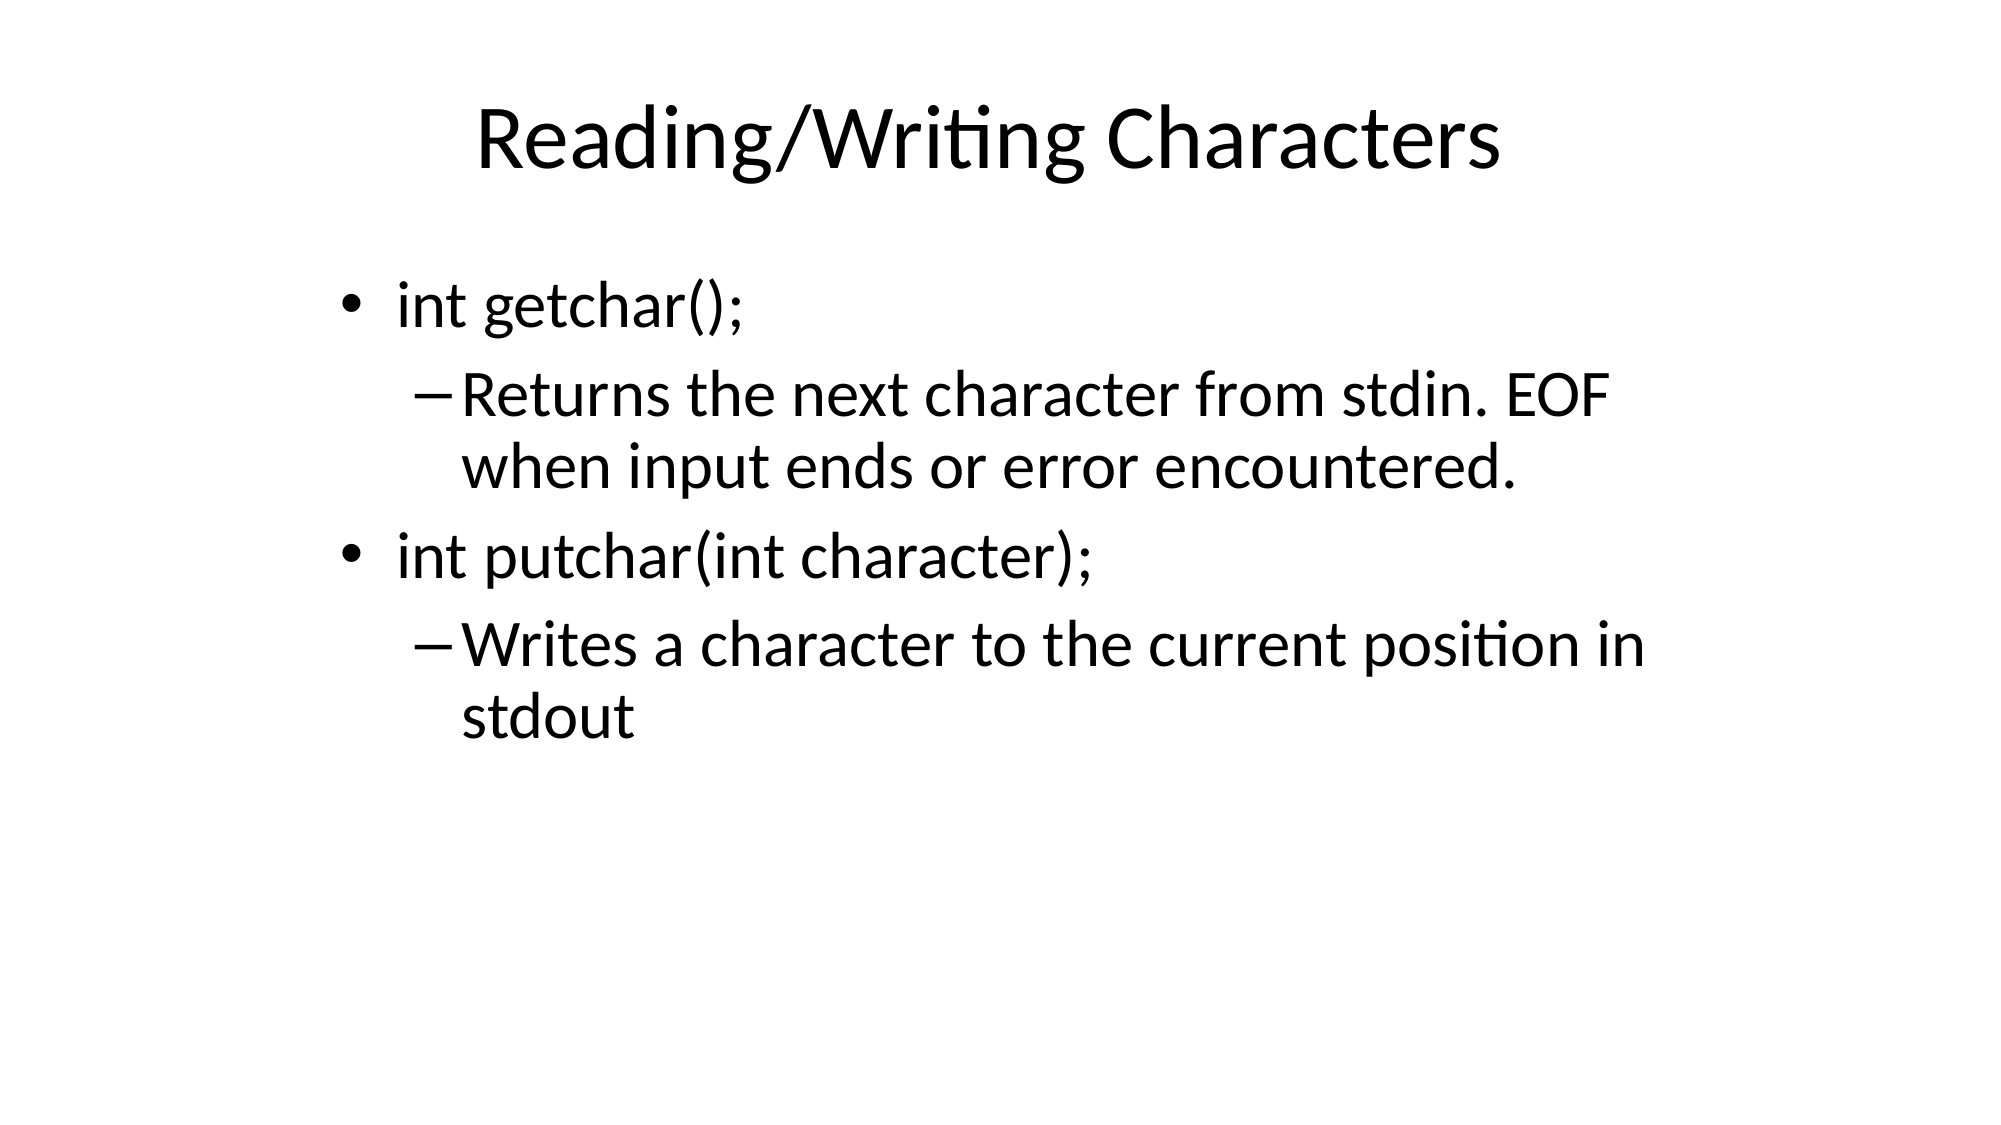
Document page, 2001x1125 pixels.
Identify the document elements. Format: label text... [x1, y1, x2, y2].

title Reading/Writing Characters [324, 45, 1675, 233]
list int getchar(); Returns the next character from stdin. EOF when input ends or error encountered. int putchar(int character); Writes a character to the current position in stdout [324, 262, 1675, 1005]
